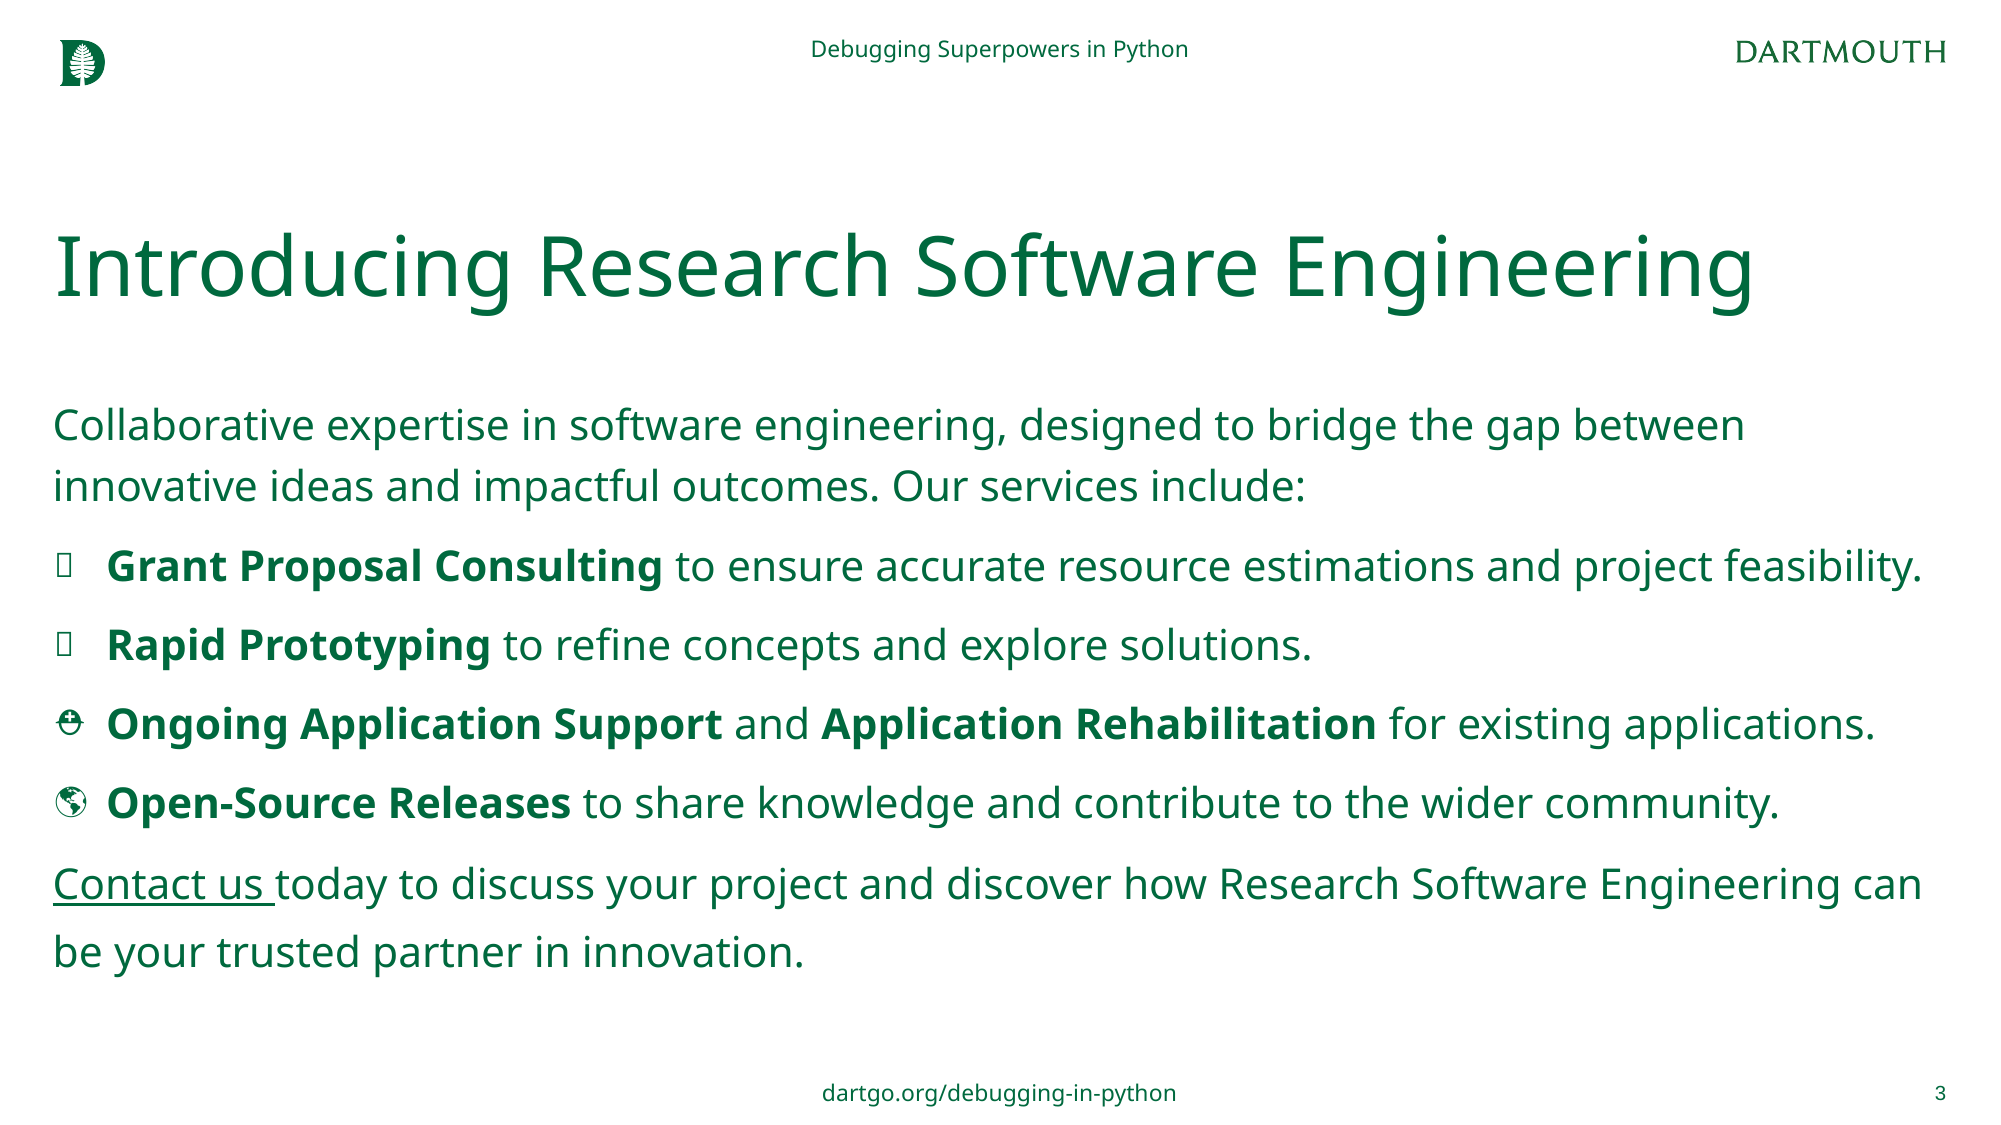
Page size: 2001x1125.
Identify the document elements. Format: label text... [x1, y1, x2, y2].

picture [1735, 39, 1947, 64]
title Introducing Research Software Engineering [55, 228, 1950, 380]
footer Debugging Superpowers in Python [390, 30, 1610, 66]
list Collaborative expertise in software engineering, designed to bridge the gap between innovative ideas and impactful outcomes. Our services include: Grant Proposal Consulting to ensure accurate resource estimations and project feasibility. Rapid Prototyping to refine concepts and explore solutions. Ongoing Application Support and Application Rehabilitation for existing applications. Open-Source Releases to share knowledge and contribute to the wider community. Contact us today to discuss your project and discover how Research Software Engineering can be your trusted partner in innovation. [52, 388, 1947, 1066]
slide_number 3 [1860, 1074, 1947, 1111]
picture [60, 40, 105, 86]
